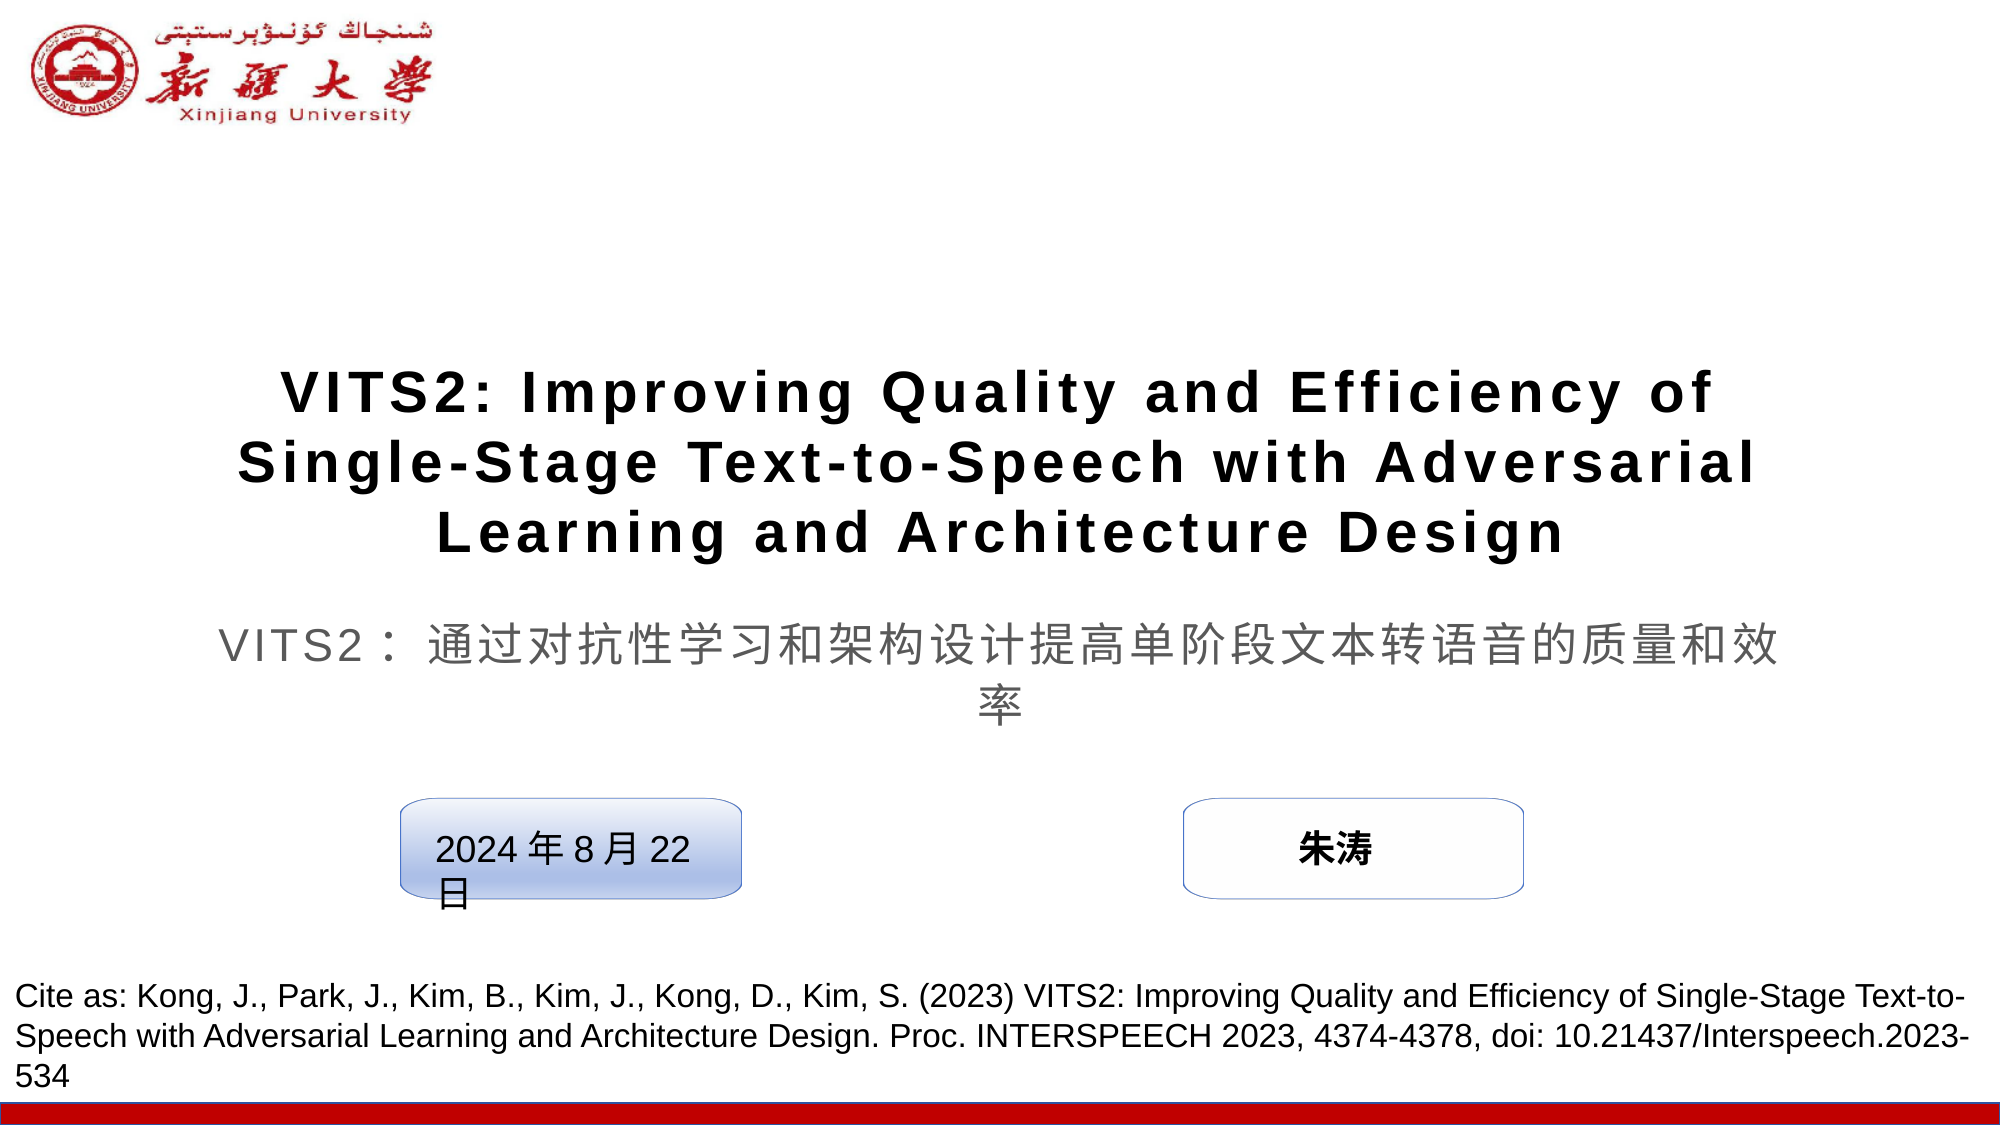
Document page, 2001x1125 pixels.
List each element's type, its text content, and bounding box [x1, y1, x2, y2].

picture [400, 772, 743, 924]
title VITS2: Improving Quality and Efficiency of Single-Stage Text-to-Speech with Adversarial Learning and Architecture Design [196, 184, 1805, 572]
text_box [0, 1102, 2000, 1125]
picture [0, 0, 482, 143]
picture [1182, 772, 1525, 924]
subtitle VITS2：通过对抗性学习和架构设计提高单阶段文本转语音的质量和效率 [196, 602, 1805, 741]
text_box Cite as: Kong, J., Park, J., Kim, B., Kim, J., Kong, D., Kim, S. (2023) VITS2: Improving Quality and Efficiency of Single-Stage Text-to-Speech with Adversarial Learning and Architecture Design. Proc. INTERSPEECH 2023, 4374-4378, doi: 10.21437/Interspeech.2023-534 [0, 966, 2000, 1102]
